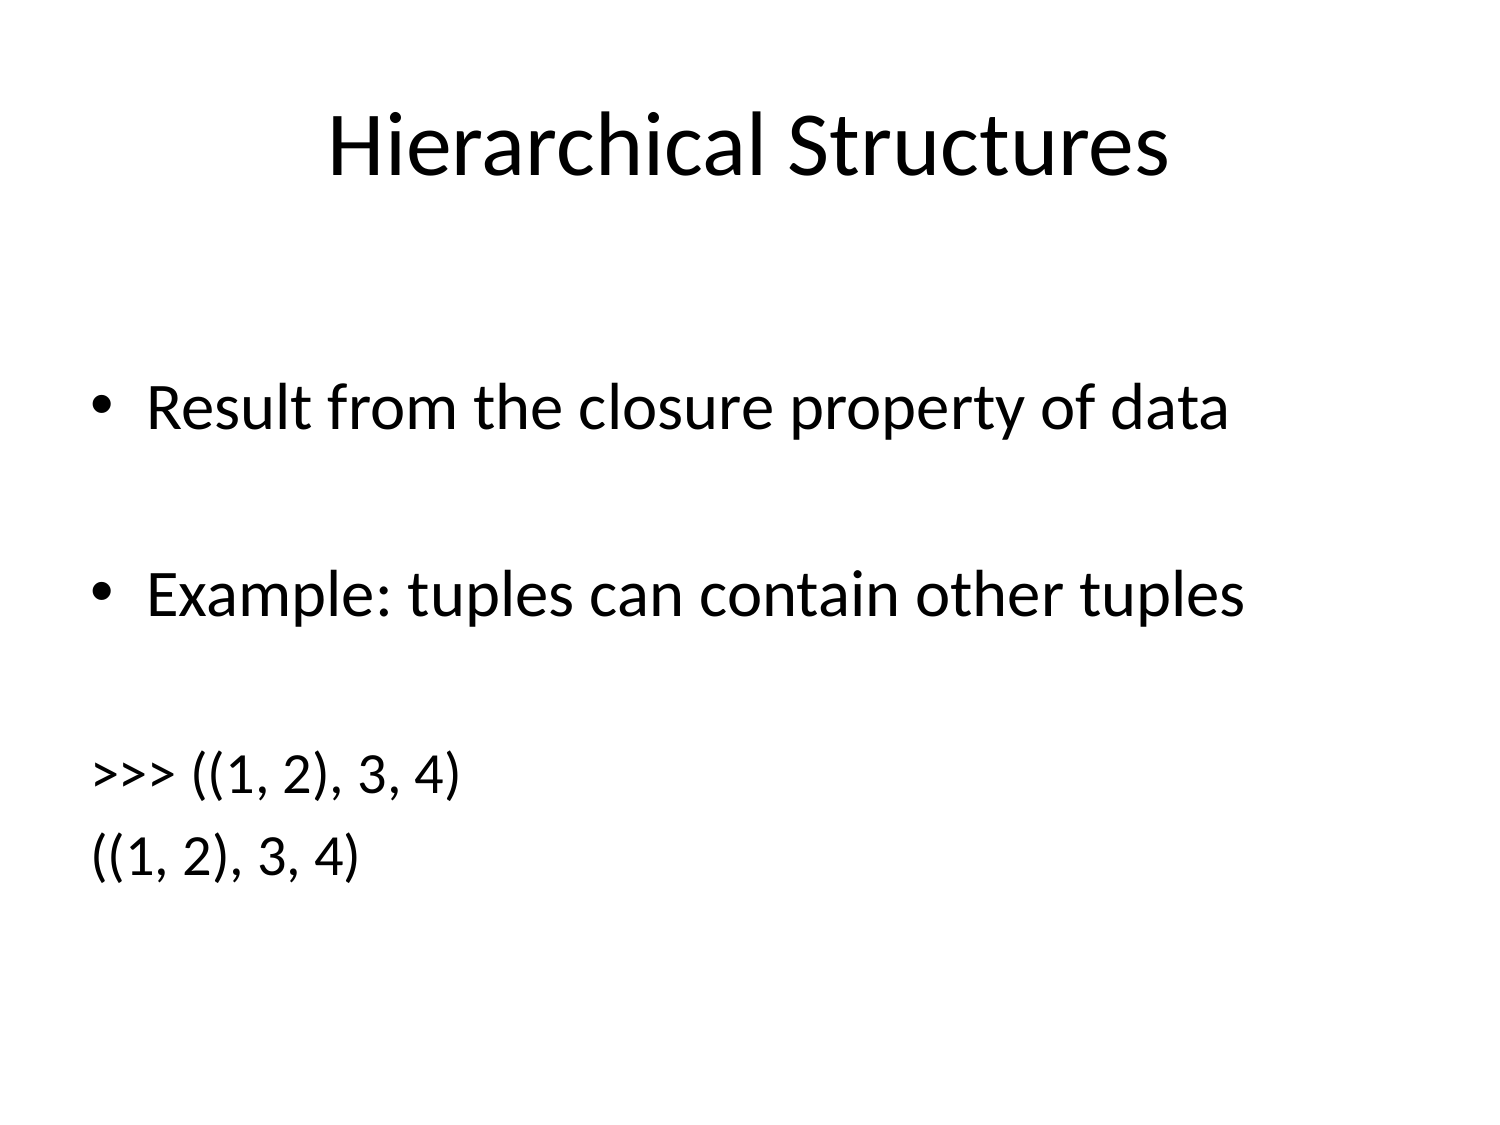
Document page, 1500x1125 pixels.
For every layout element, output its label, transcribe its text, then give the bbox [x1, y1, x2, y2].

title Hierarchical Structures [75, 45, 1425, 233]
list Result from the closure property of data Example: tuples can contain other tuples >>> ((1, 2), 3, 4) ((1, 2), 3, 4) [75, 262, 1425, 1005]
